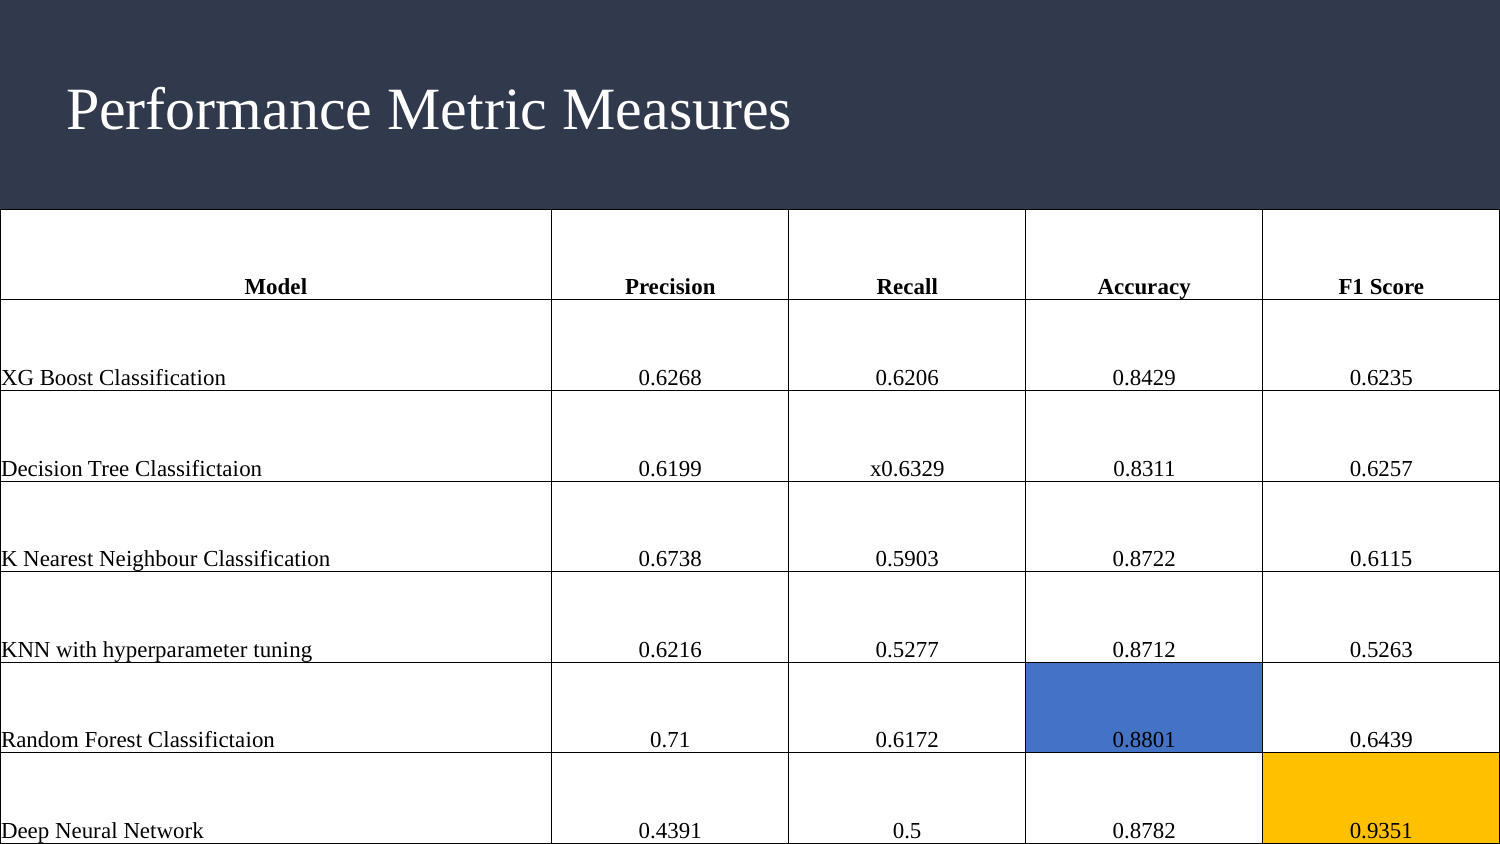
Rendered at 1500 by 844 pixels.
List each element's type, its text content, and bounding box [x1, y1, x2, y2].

table_cell 0.8429 [1026, 300, 1262, 390]
table_cell 0.8782 [1026, 753, 1262, 843]
table_header Recall [789, 210, 1025, 299]
table_cell 0.5 [789, 753, 1025, 843]
table_header F1 Score [1263, 210, 1499, 299]
table_cell 0.6235 [1263, 300, 1499, 390]
table_cell 0.8311 [1026, 391, 1262, 481]
table_cell 0.6268 [552, 300, 788, 390]
table_cell K Nearest Neighbour Classification [1, 482, 551, 571]
table_cell Random Forest Classifictaion [1, 663, 551, 752]
title Performance Metric Measures [51, 54, 1449, 157]
table_cell 0.6206 [789, 300, 1025, 390]
table_cell 0.71 [552, 663, 788, 752]
table_cell 0.4391 [552, 753, 788, 843]
table_cell 0.6257 [1263, 391, 1499, 481]
table_cell 0.8801 [1026, 663, 1262, 752]
table_cell 0.6115 [1263, 482, 1499, 571]
table_cell 0.6439 [1263, 663, 1499, 752]
table_cell 0.5277 [789, 572, 1025, 662]
table_cell 0.6172 [789, 663, 1025, 752]
table_cell 0.5903 [789, 482, 1025, 571]
table_header Model [1, 210, 551, 299]
table_cell 0.6738 [552, 482, 788, 571]
table_header Precision [552, 210, 788, 299]
table_cell 0.8712 [1026, 572, 1262, 662]
table_cell 0.8722 [1026, 482, 1262, 571]
table_cell KNN with hyperparameter tuning [1, 572, 551, 662]
table_cell 0.6199 [552, 391, 788, 481]
table_cell 0.6216 [552, 572, 788, 662]
table_cell 0.9351 [1263, 753, 1499, 843]
table_header Accuracy [1026, 210, 1262, 299]
table_cell XG Boost Classification [1, 300, 551, 390]
table_cell Deep Neural Network [1, 753, 551, 843]
table_cell x0.6329 [789, 391, 1025, 481]
table_cell 0.5263 [1263, 572, 1499, 662]
table_cell Decision Tree Classifictaion [1, 391, 551, 481]
